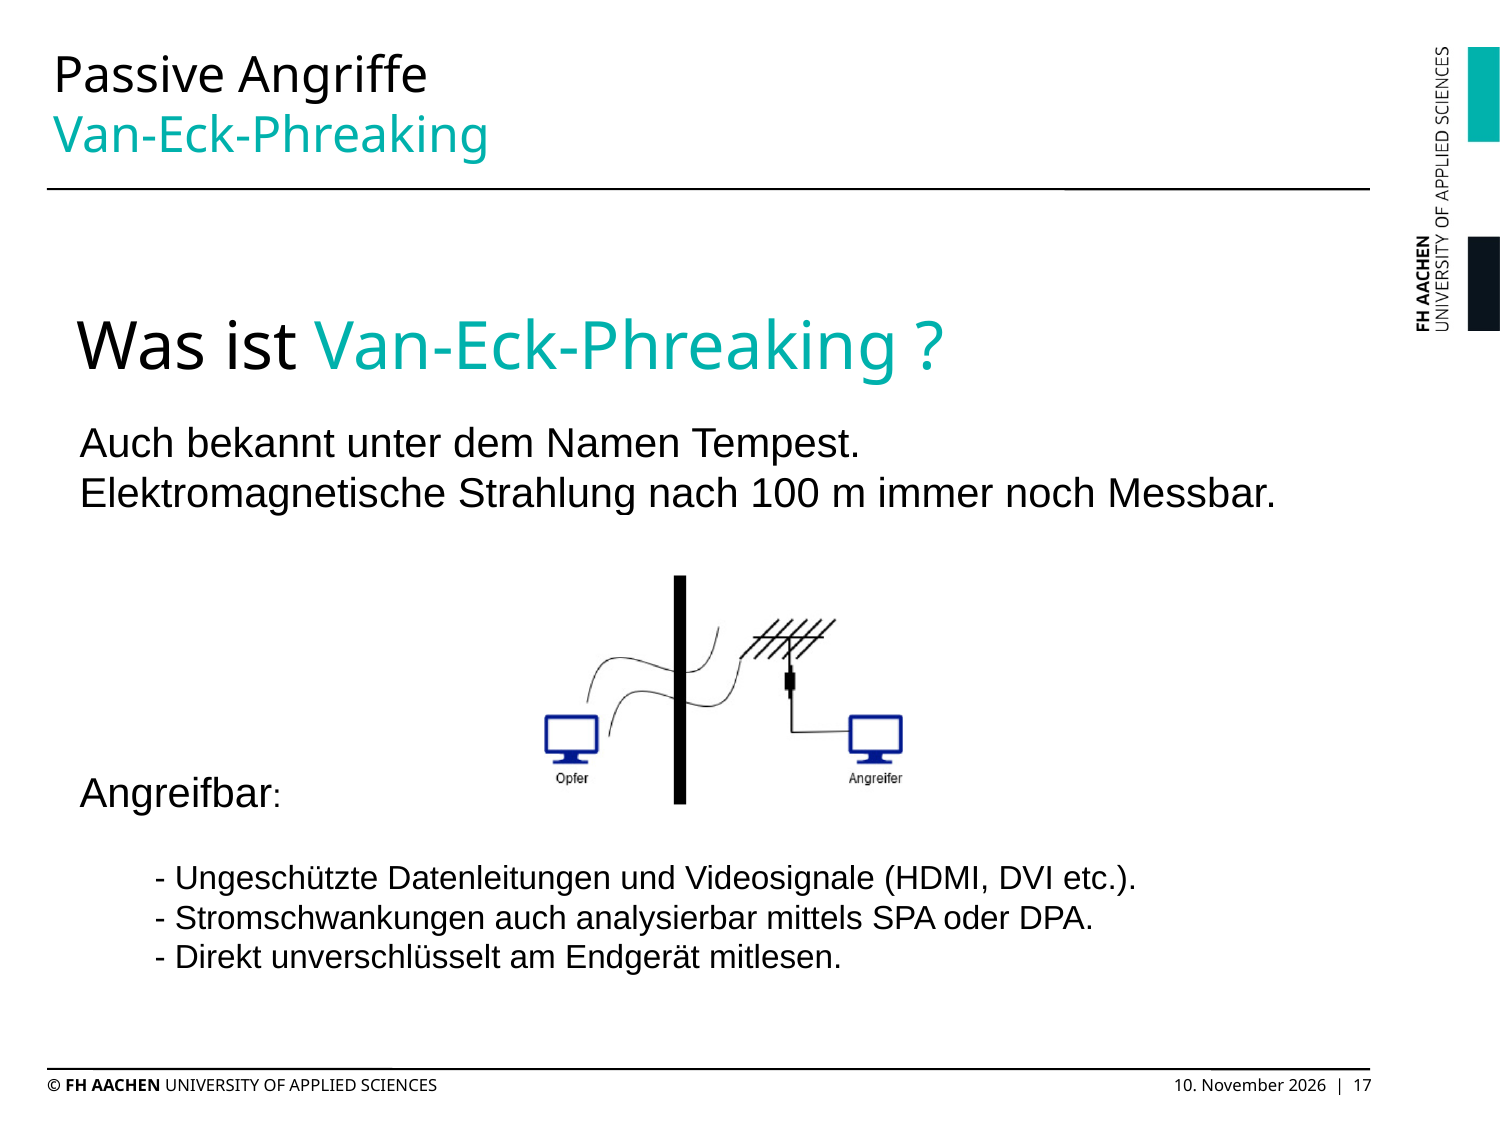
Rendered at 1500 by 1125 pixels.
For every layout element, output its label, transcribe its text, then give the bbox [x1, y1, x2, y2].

title Passive Angriffe Van-Eck-Phreaking [53, 42, 1376, 161]
picture [1404, 47, 1500, 331]
text_box Auch bekannt unter dem Namen Tempest. Elektromagnetische Strahlung nach 100 m immer noch Messbar. Angreifbar: - Ungeschützte Datenleitungen und Videosignale (HDMI, DVI etc.). - Stromschwankungen auch analysierbar mittels SPA oder DPA. - Direkt unverschlüsselt am Endgerät mitlesen. [64, 408, 1400, 983]
picture [455, 514, 974, 866]
list Was ist Van-Eck-Phreaking ? [76, 302, 1400, 386]
